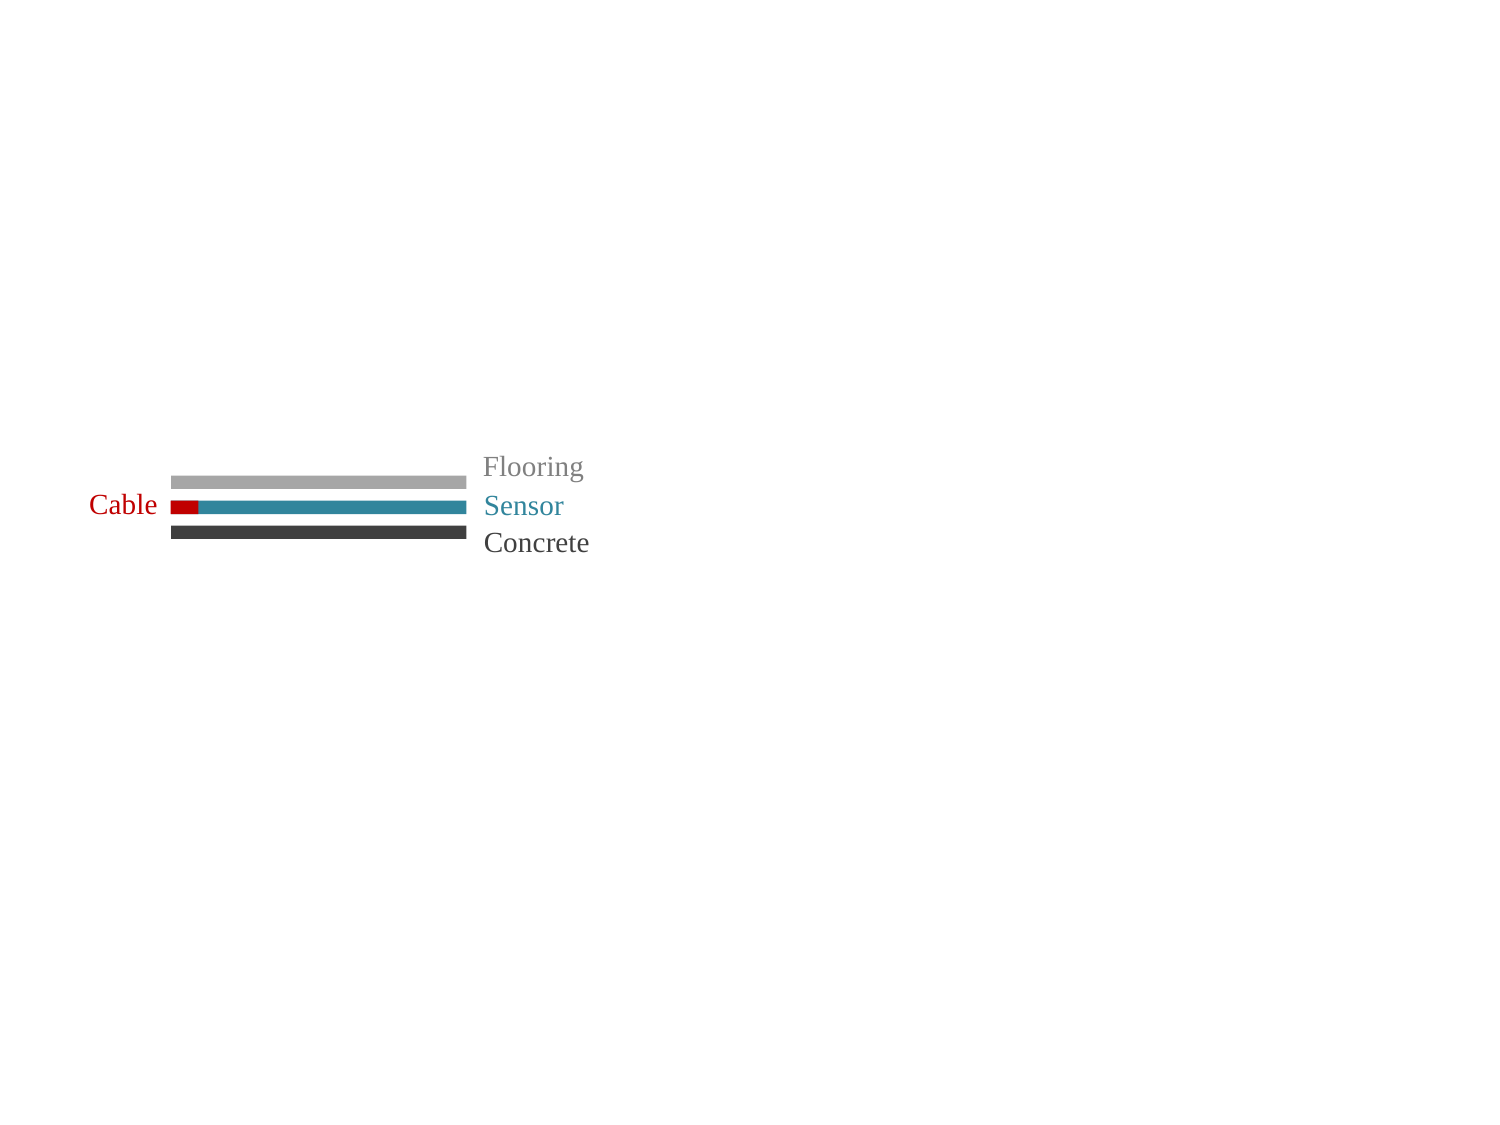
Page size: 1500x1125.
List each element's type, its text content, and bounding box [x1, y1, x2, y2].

text_box Flooring [468, 440, 600, 490]
text_box [169, 474, 468, 491]
text_box Cable [74, 478, 173, 528]
text_box [201, 499, 468, 516]
text_box Sensor [469, 490, 579, 516]
text_box [169, 524, 468, 541]
text_box Concrete [469, 516, 605, 566]
text_box [173, 499, 201, 516]
